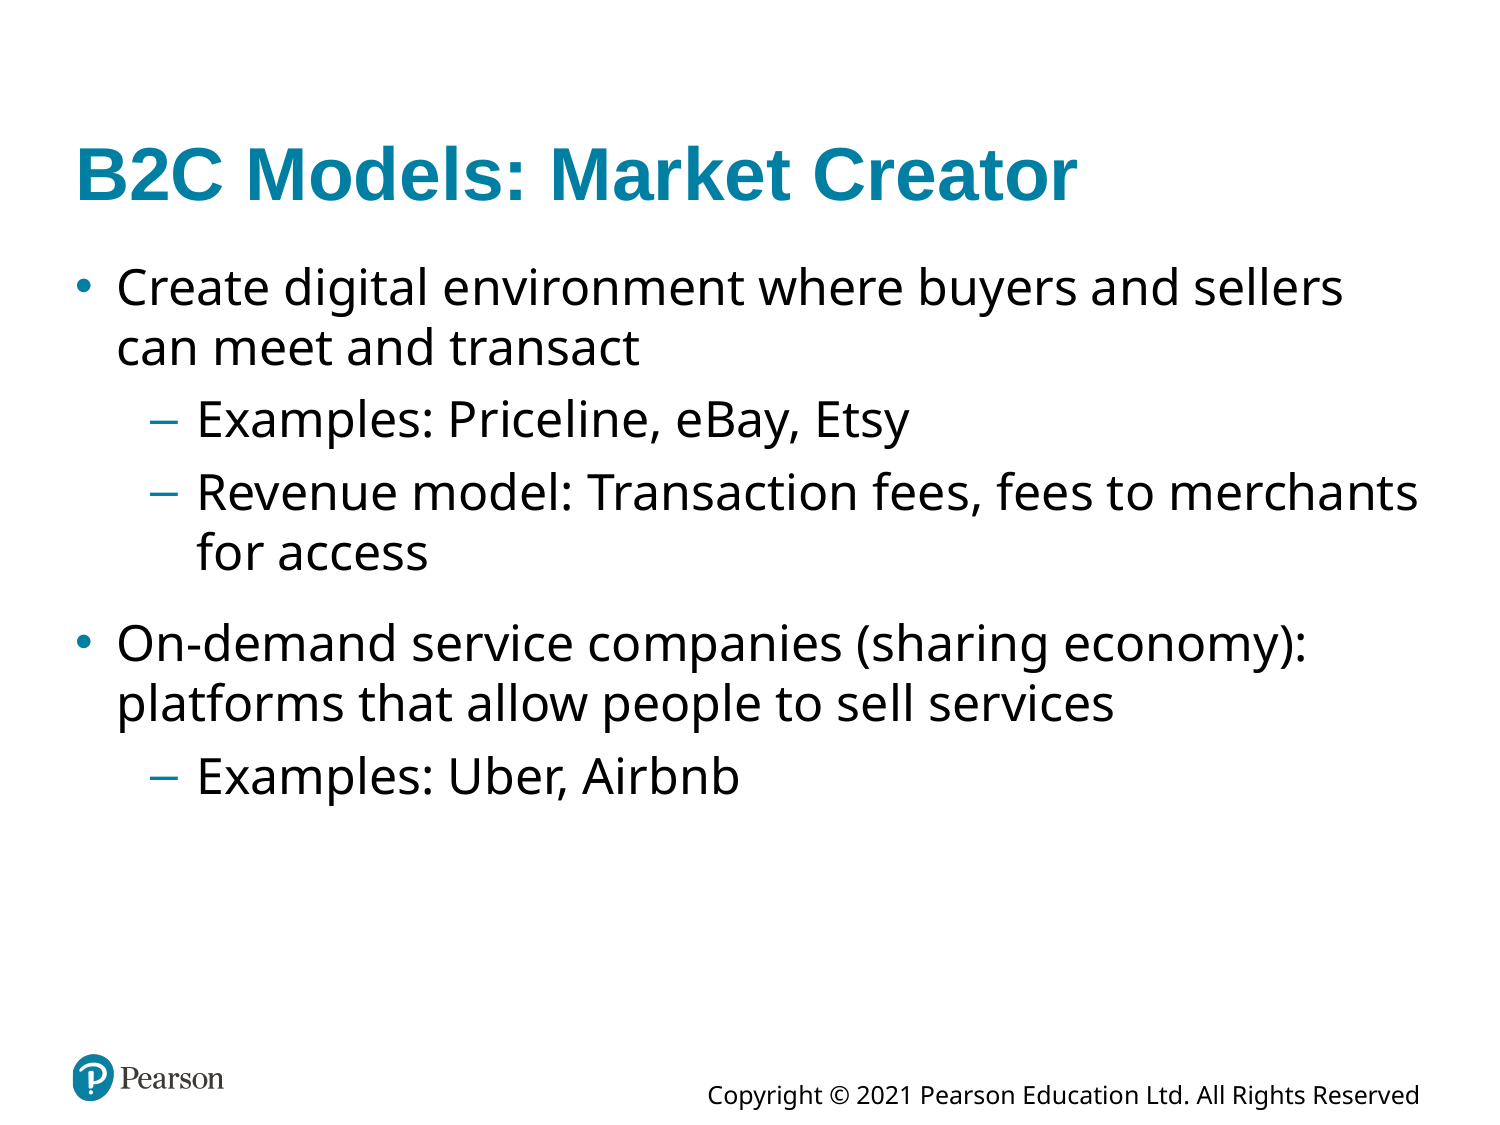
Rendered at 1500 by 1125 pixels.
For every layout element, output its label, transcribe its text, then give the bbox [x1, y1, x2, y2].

picture [80, 1063, 106, 1088]
picture [98, 1054, 224, 1101]
picture [72, 1054, 88, 1070]
title B2C Models: Market Creator [75, 35, 1425, 216]
picture [72, 1087, 83, 1101]
list Create digital environment where buyers and sellers can meet and transact Examples: Priceline, eBay, Etsy Revenue model: Transaction fees, fees to merchants for access On-demand service companies (sharing economy): platforms that allow people to sell services Examples: Uber, Airbnb [75, 255, 1425, 983]
